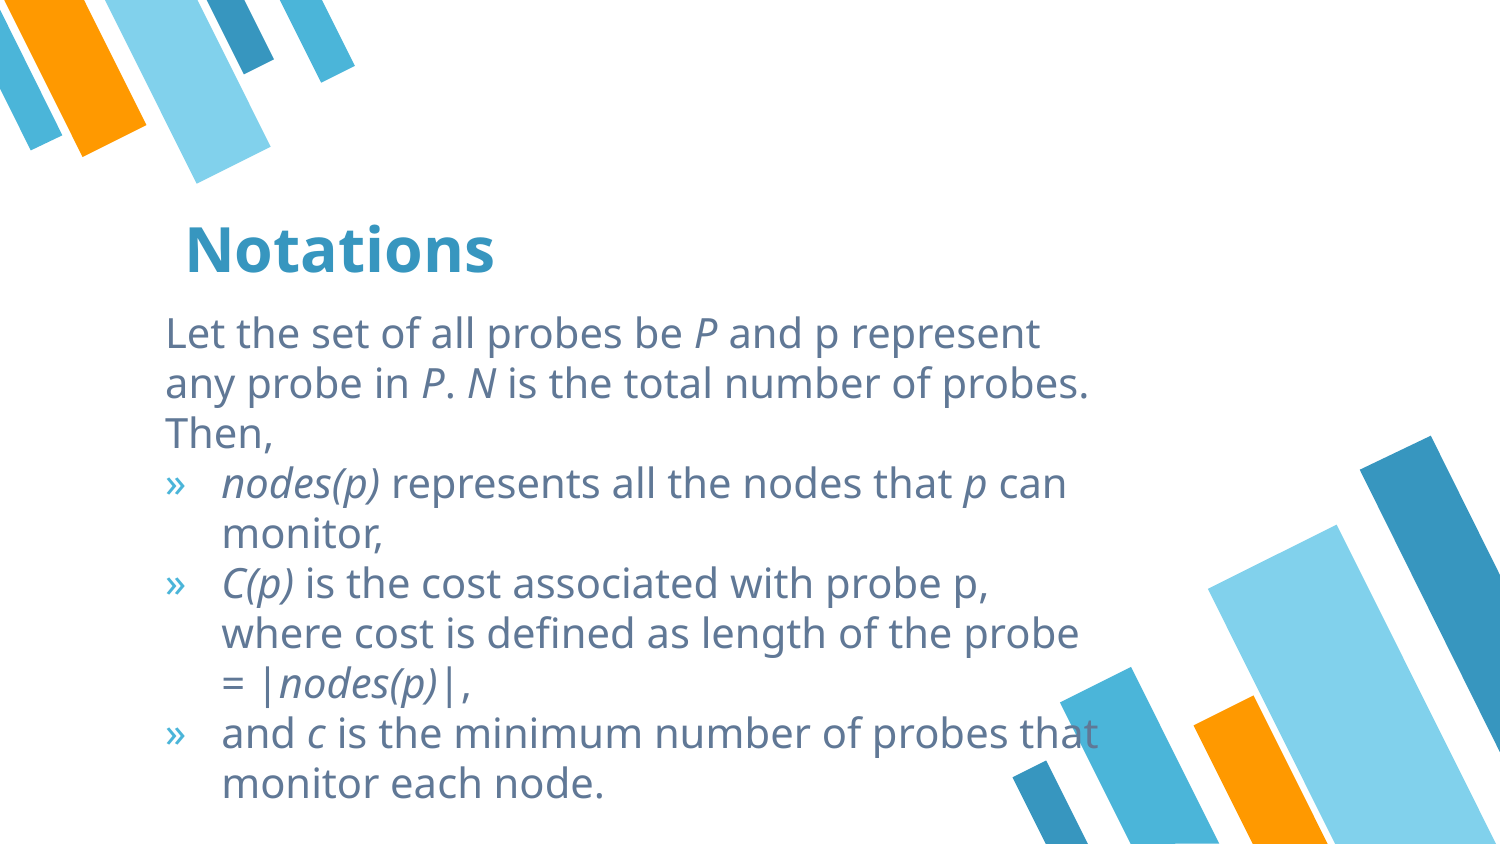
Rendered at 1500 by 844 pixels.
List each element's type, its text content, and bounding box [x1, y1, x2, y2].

title Notations [169, 188, 1115, 291]
list Let the set of all probes be P and p represent any probe in P. N is the total number of probes. Then, nodes(p) represents all the nodes that p can monitor, C(p) is the cost associated with probe p, where cost is defined as length of the probe = |nodes(p)|, and c is the minimum number of probes that monitor each node. [150, 291, 1115, 706]
